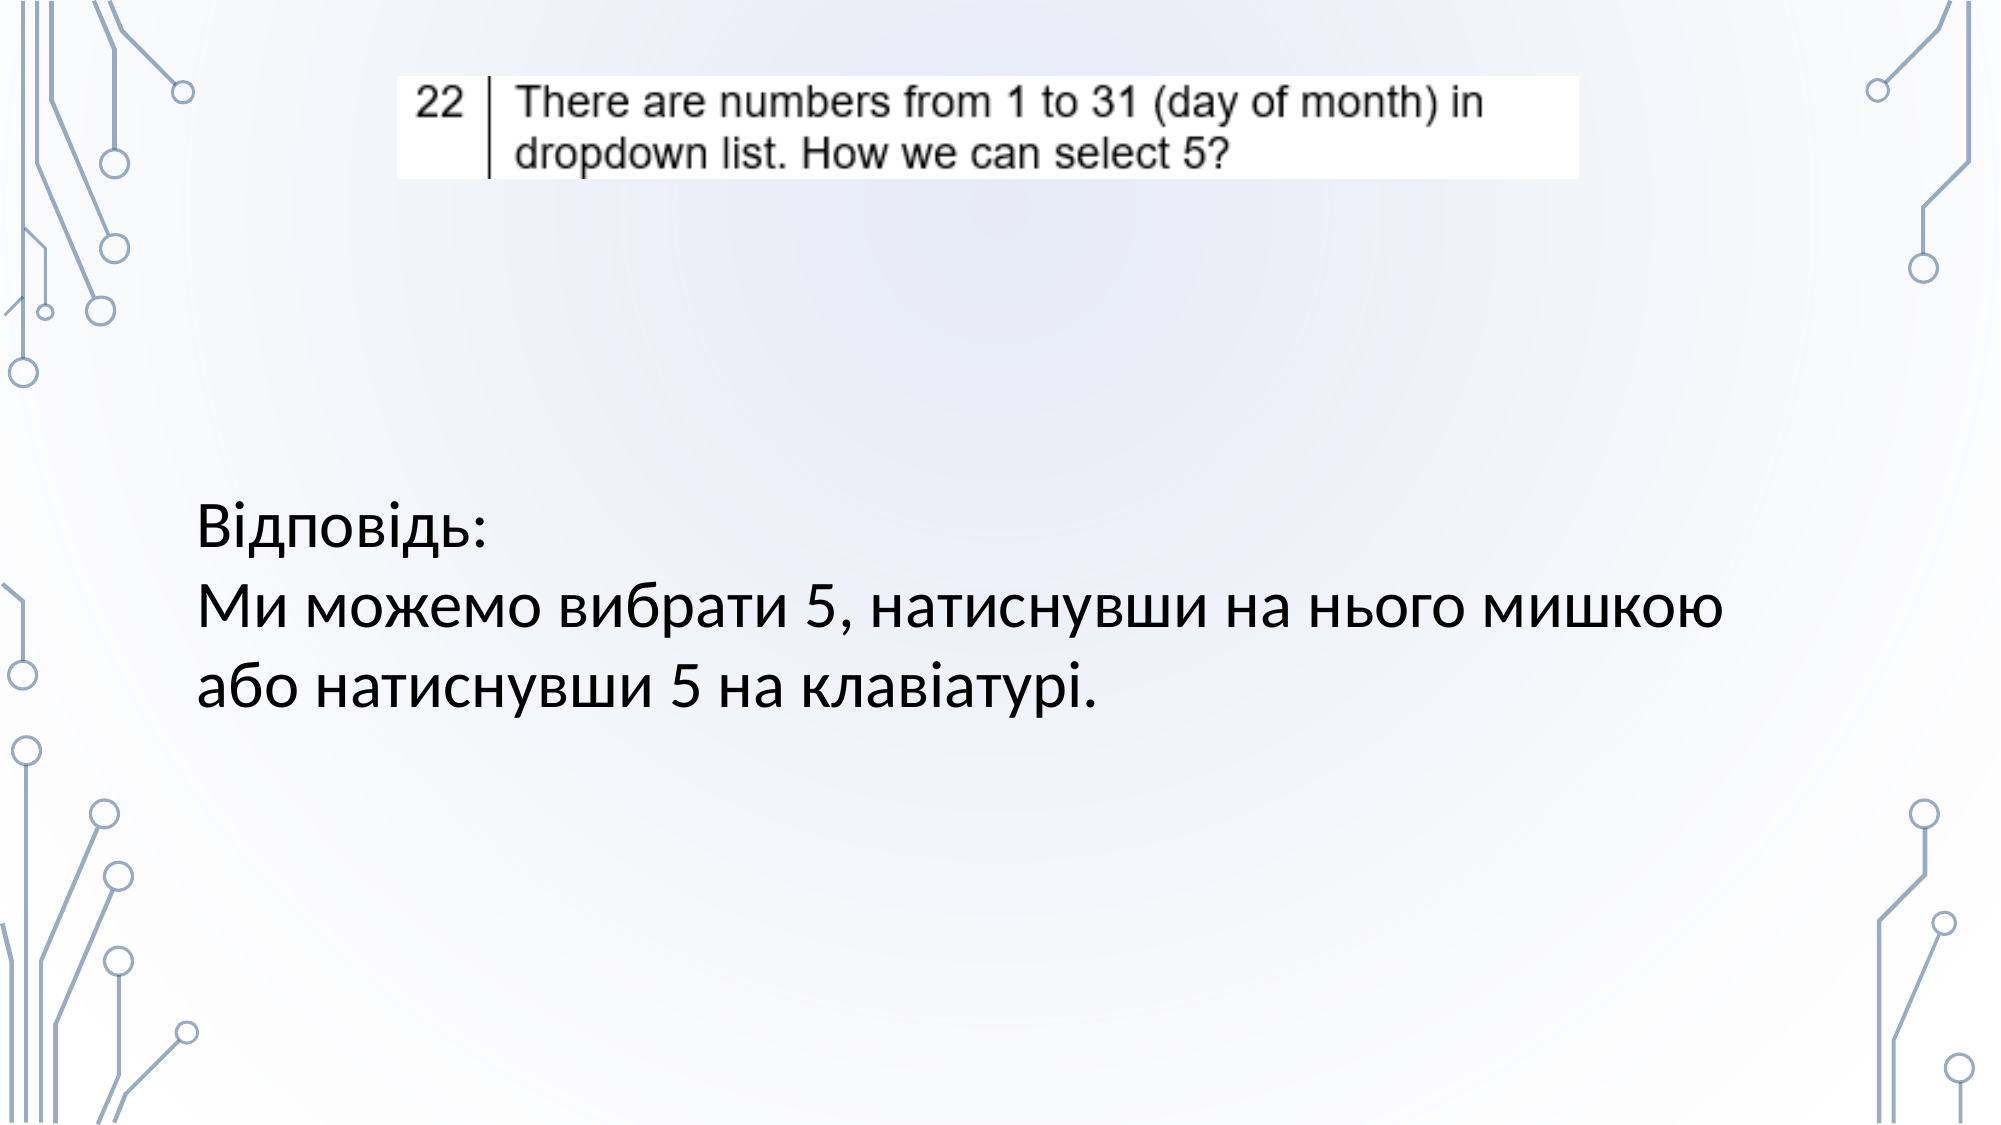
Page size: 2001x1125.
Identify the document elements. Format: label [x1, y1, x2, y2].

text_box [1863, 0, 1976, 1124]
picture [201, 0, 2000, 1125]
text_box [0, 0, 201, 1125]
